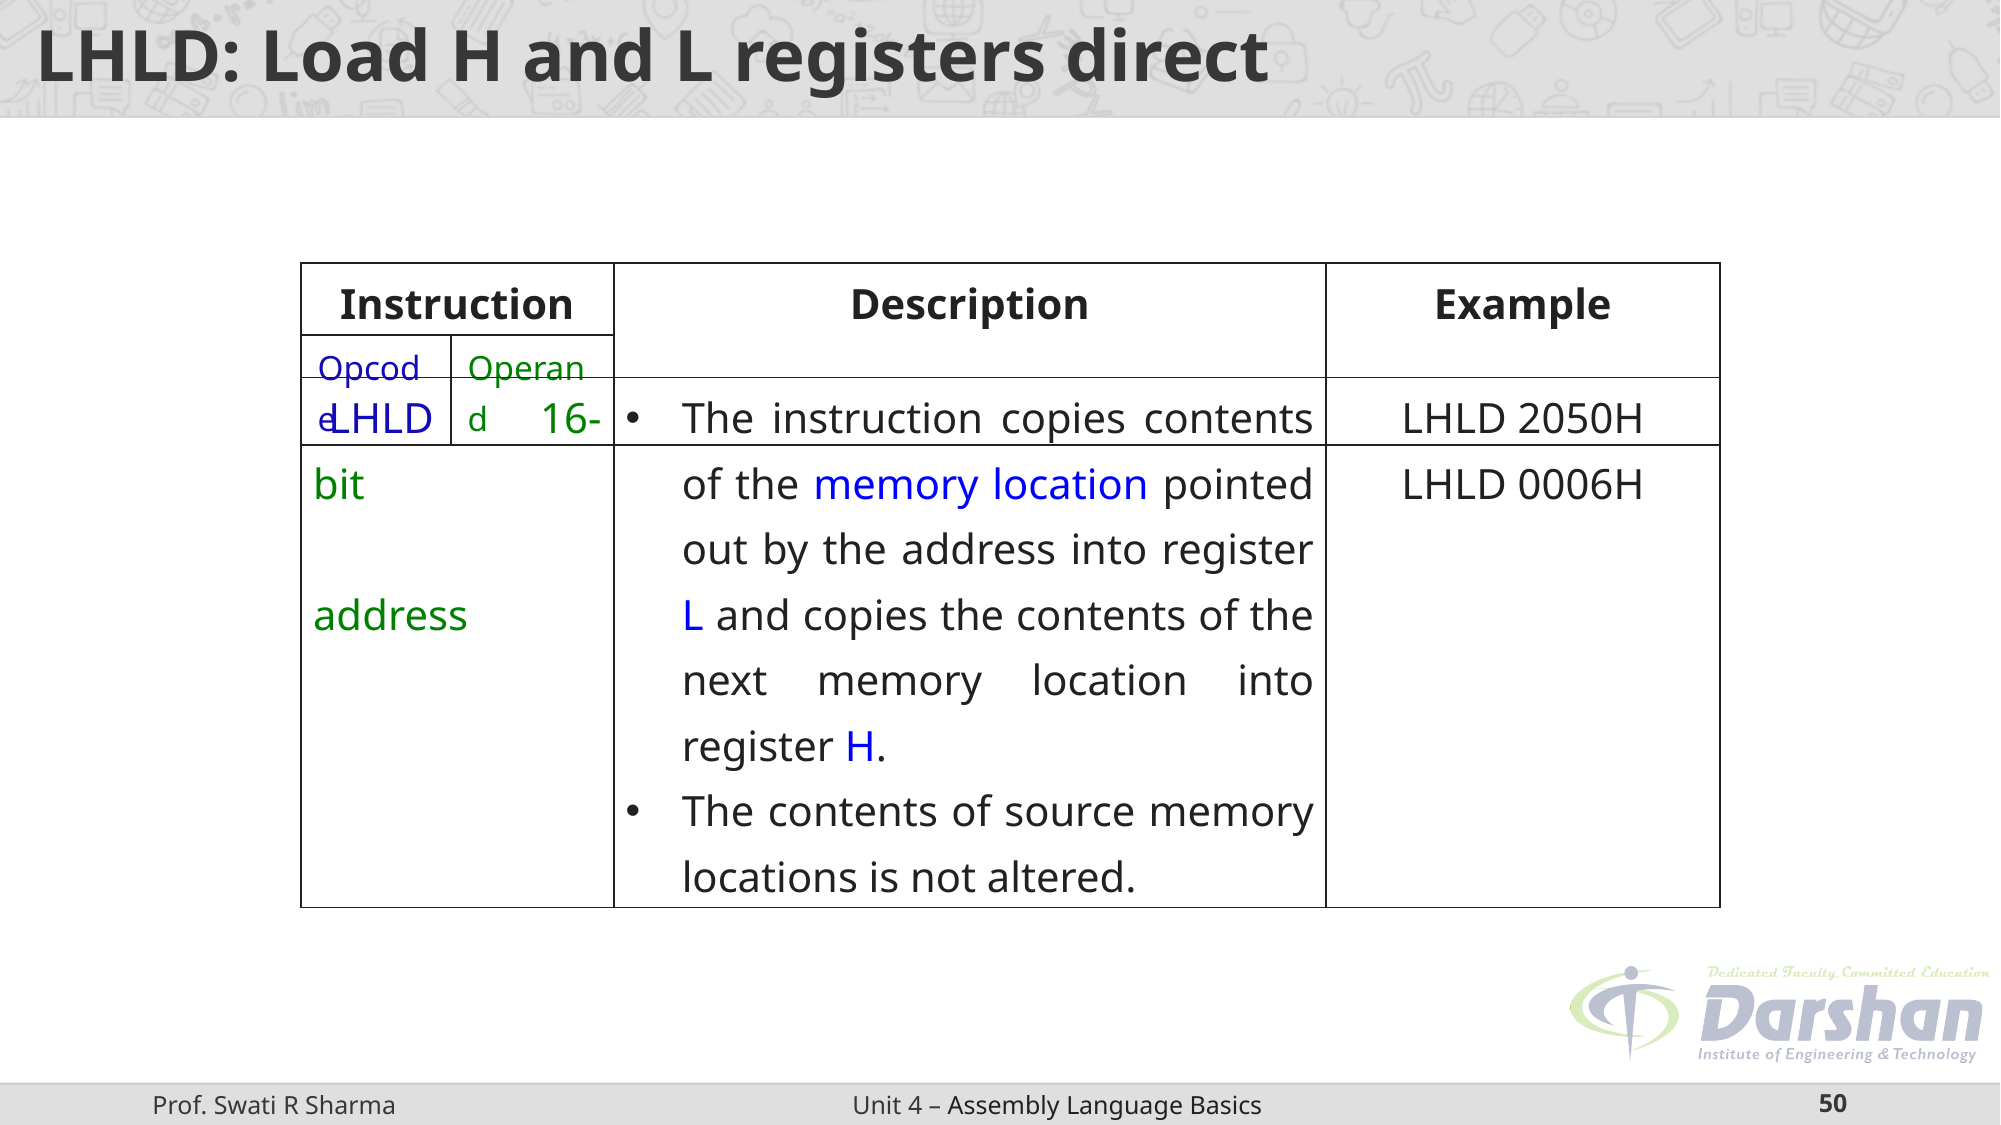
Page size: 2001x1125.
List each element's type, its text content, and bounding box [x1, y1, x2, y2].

table_cell Opcode [302, 336, 450, 377]
table_cell Operand [452, 336, 613, 377]
table_header LHLD 16-bit address [302, 378, 613, 907]
table_header LHLD 2050H LHLD 0006H [1327, 378, 1719, 907]
table_header Instruction [302, 264, 613, 334]
title LHLD: Load H and L registers direct [0, 0, 2000, 117]
table_header The instruction copies contents of the memory location pointed out by the address into register L and copies the contents of the next memory location into register H. The contents of source memory locations is not altered. [615, 378, 1325, 907]
table_header Description [615, 264, 1325, 377]
text_box [1570, 966, 1990, 1063]
table_header Example [1327, 264, 1719, 377]
